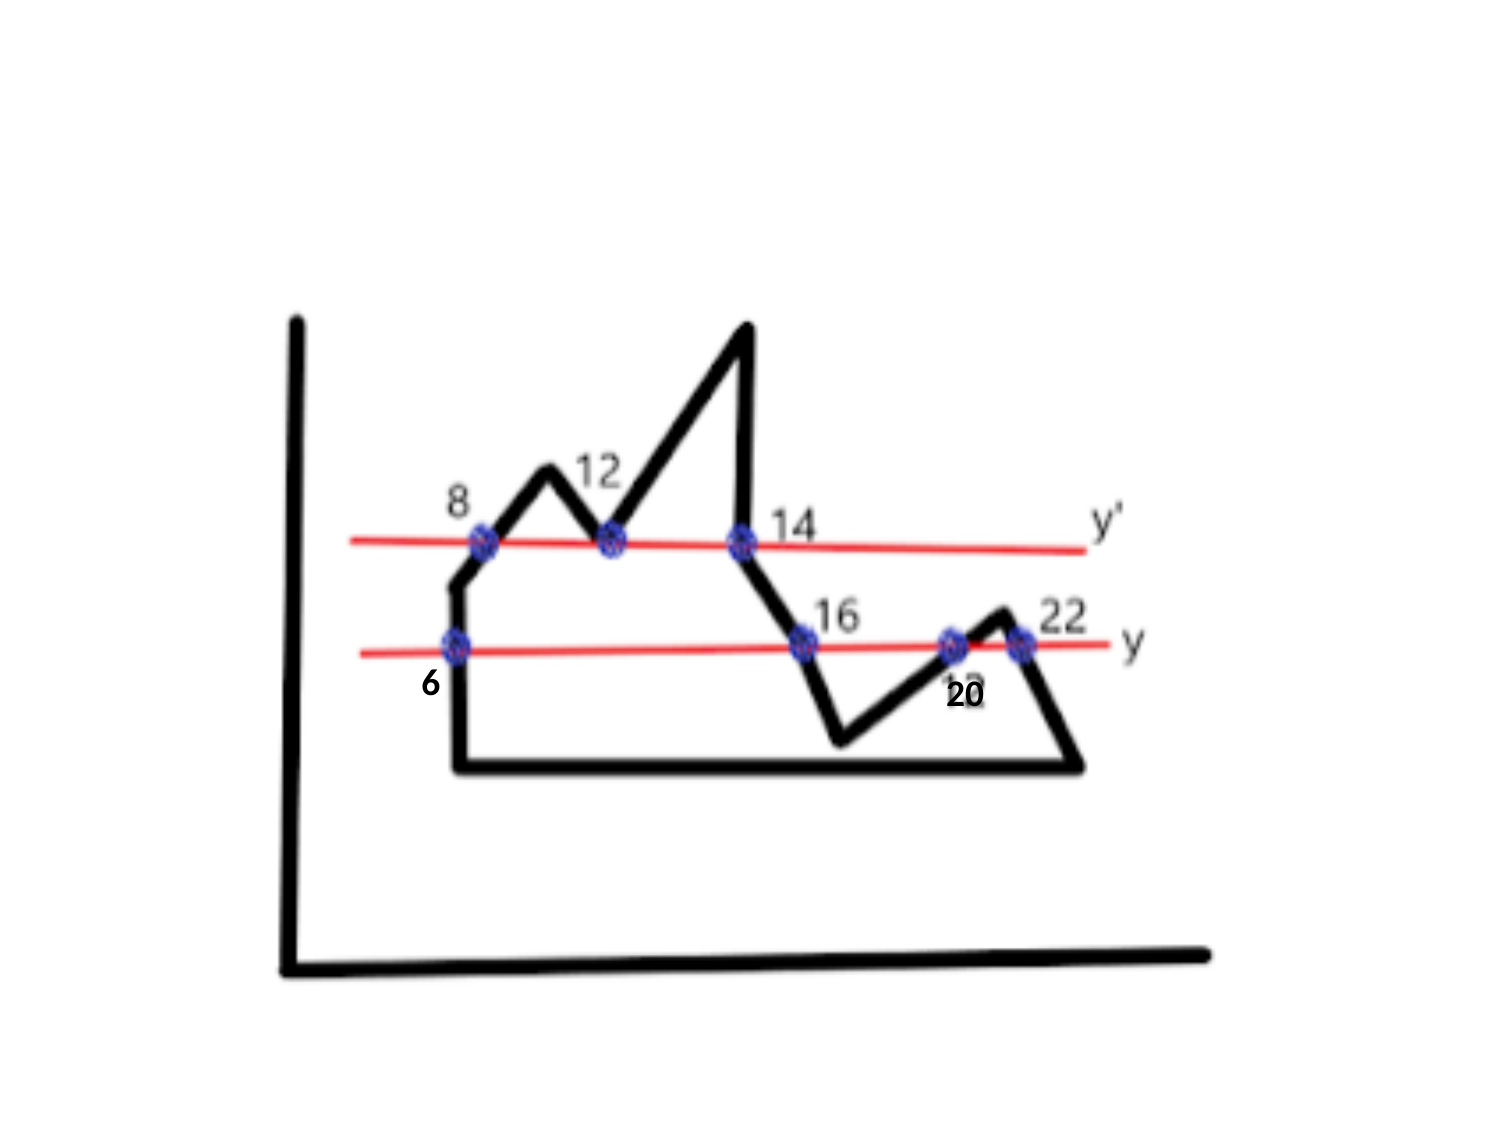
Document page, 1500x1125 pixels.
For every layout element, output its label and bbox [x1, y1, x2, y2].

picture [241, 217, 1247, 1027]
